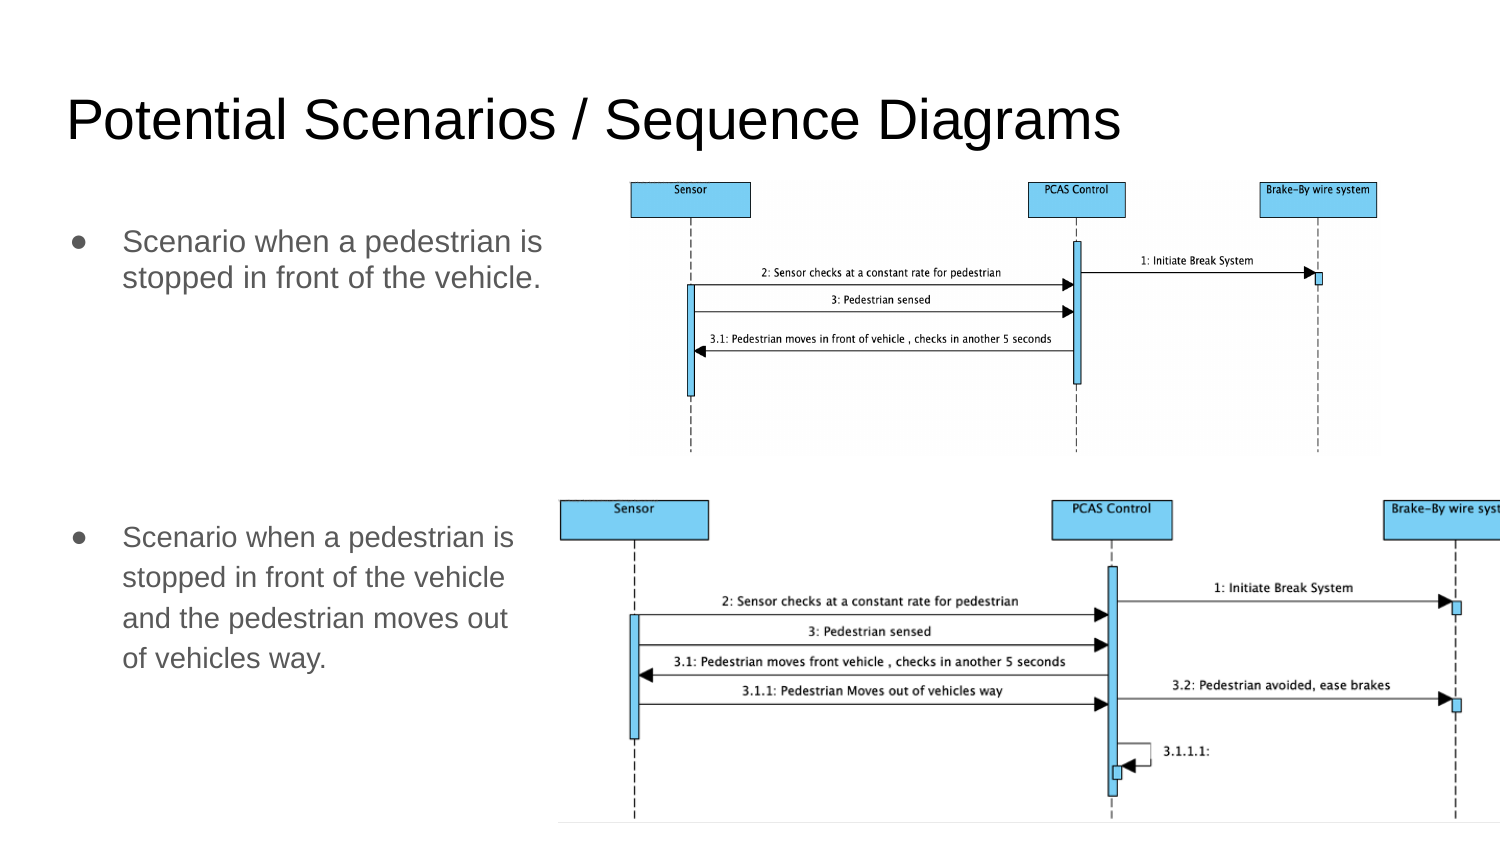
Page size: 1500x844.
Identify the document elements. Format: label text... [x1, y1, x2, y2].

title Potential Scenarios / Sequence Diagrams [51, 72, 1449, 167]
picture [558, 498, 1500, 824]
list Scenario when a pedestrian is stopped in front of the vehicle. [32, 207, 585, 332]
text_box Scenario when a pedestrian is stopped in front of the vehicle and the pedestrian moves out of vehicles way. [32, 498, 542, 759]
picture [629, 179, 1381, 456]
